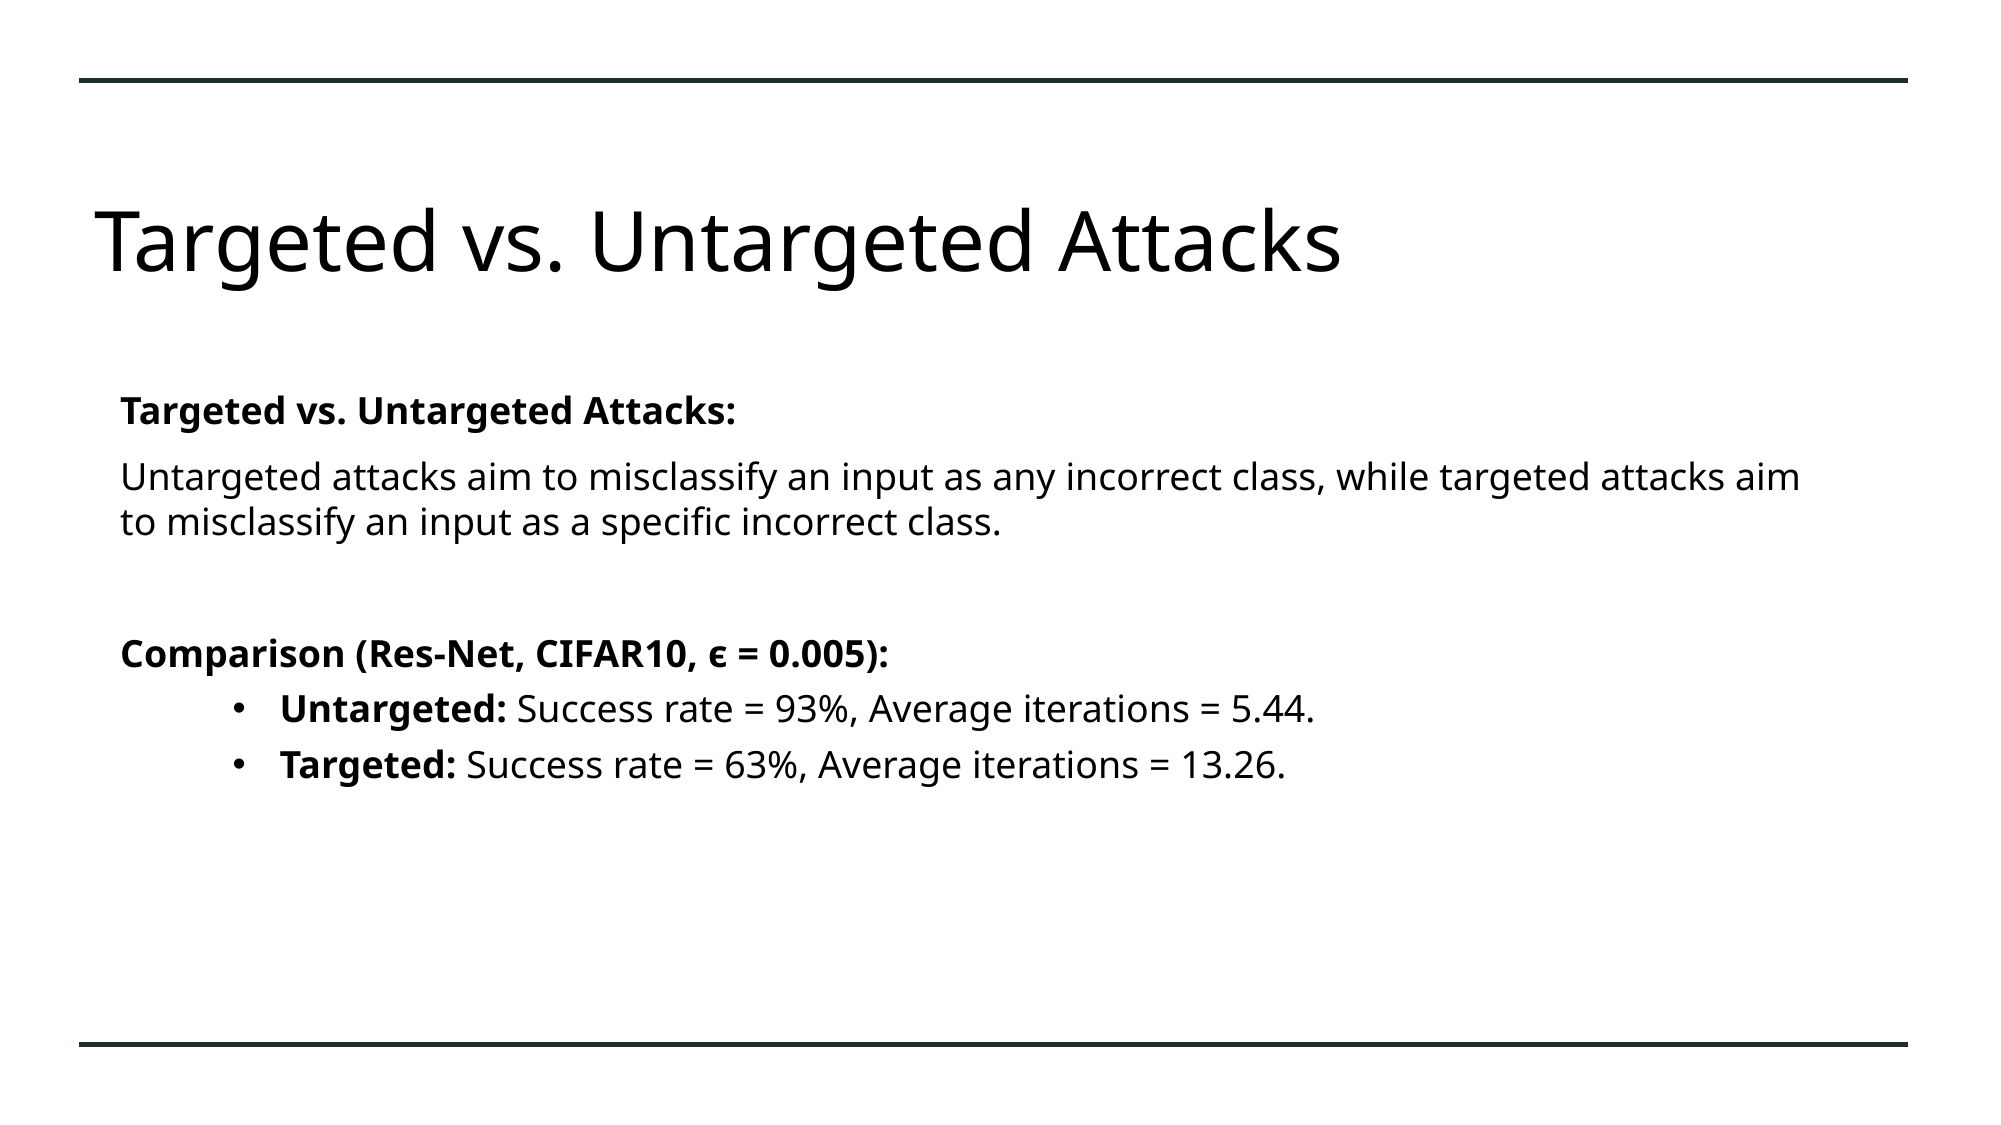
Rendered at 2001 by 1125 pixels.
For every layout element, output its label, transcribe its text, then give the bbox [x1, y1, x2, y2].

list Targeted vs. Untargeted Attacks: Untargeted attacks aim to misclassify an input as any incorrect class, while targeted attacks aim to misclassify an input as a specific incorrect class. Comparison (Res-Net, CIFAR10, ϵ = 0.005): Untargeted: Success rate = 93%, Average iterations = 5.44. Targeted: Success rate = 63%, Average iterations = 13.26. [105, 379, 1829, 966]
title Targeted vs. Untargeted Attacks [79, 160, 1802, 317]
